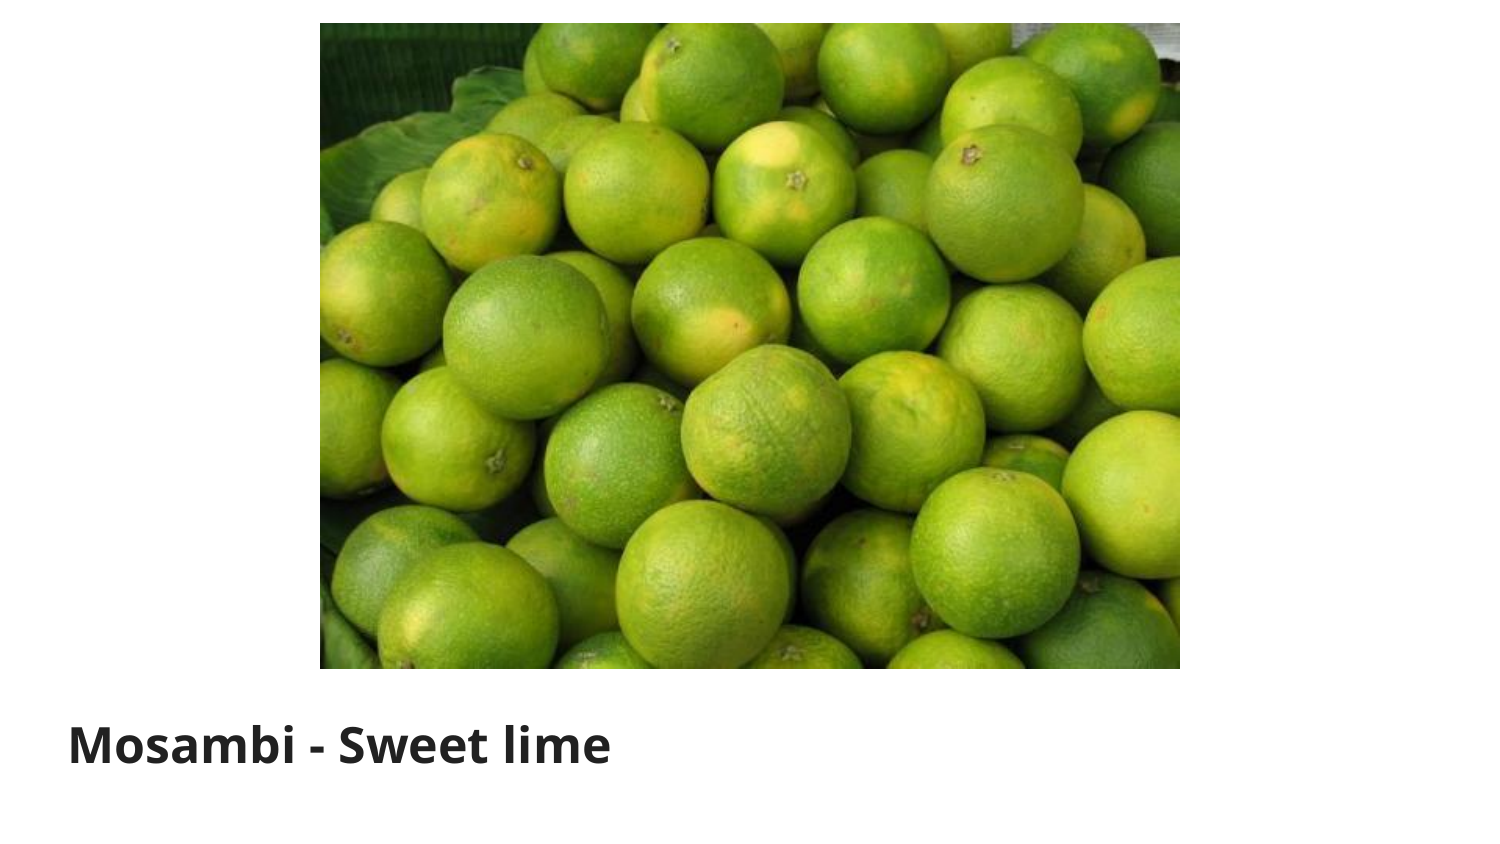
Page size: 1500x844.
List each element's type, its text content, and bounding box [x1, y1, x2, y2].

list Mosambi - Sweet lime [52, 694, 1037, 793]
picture [319, 23, 1180, 670]
